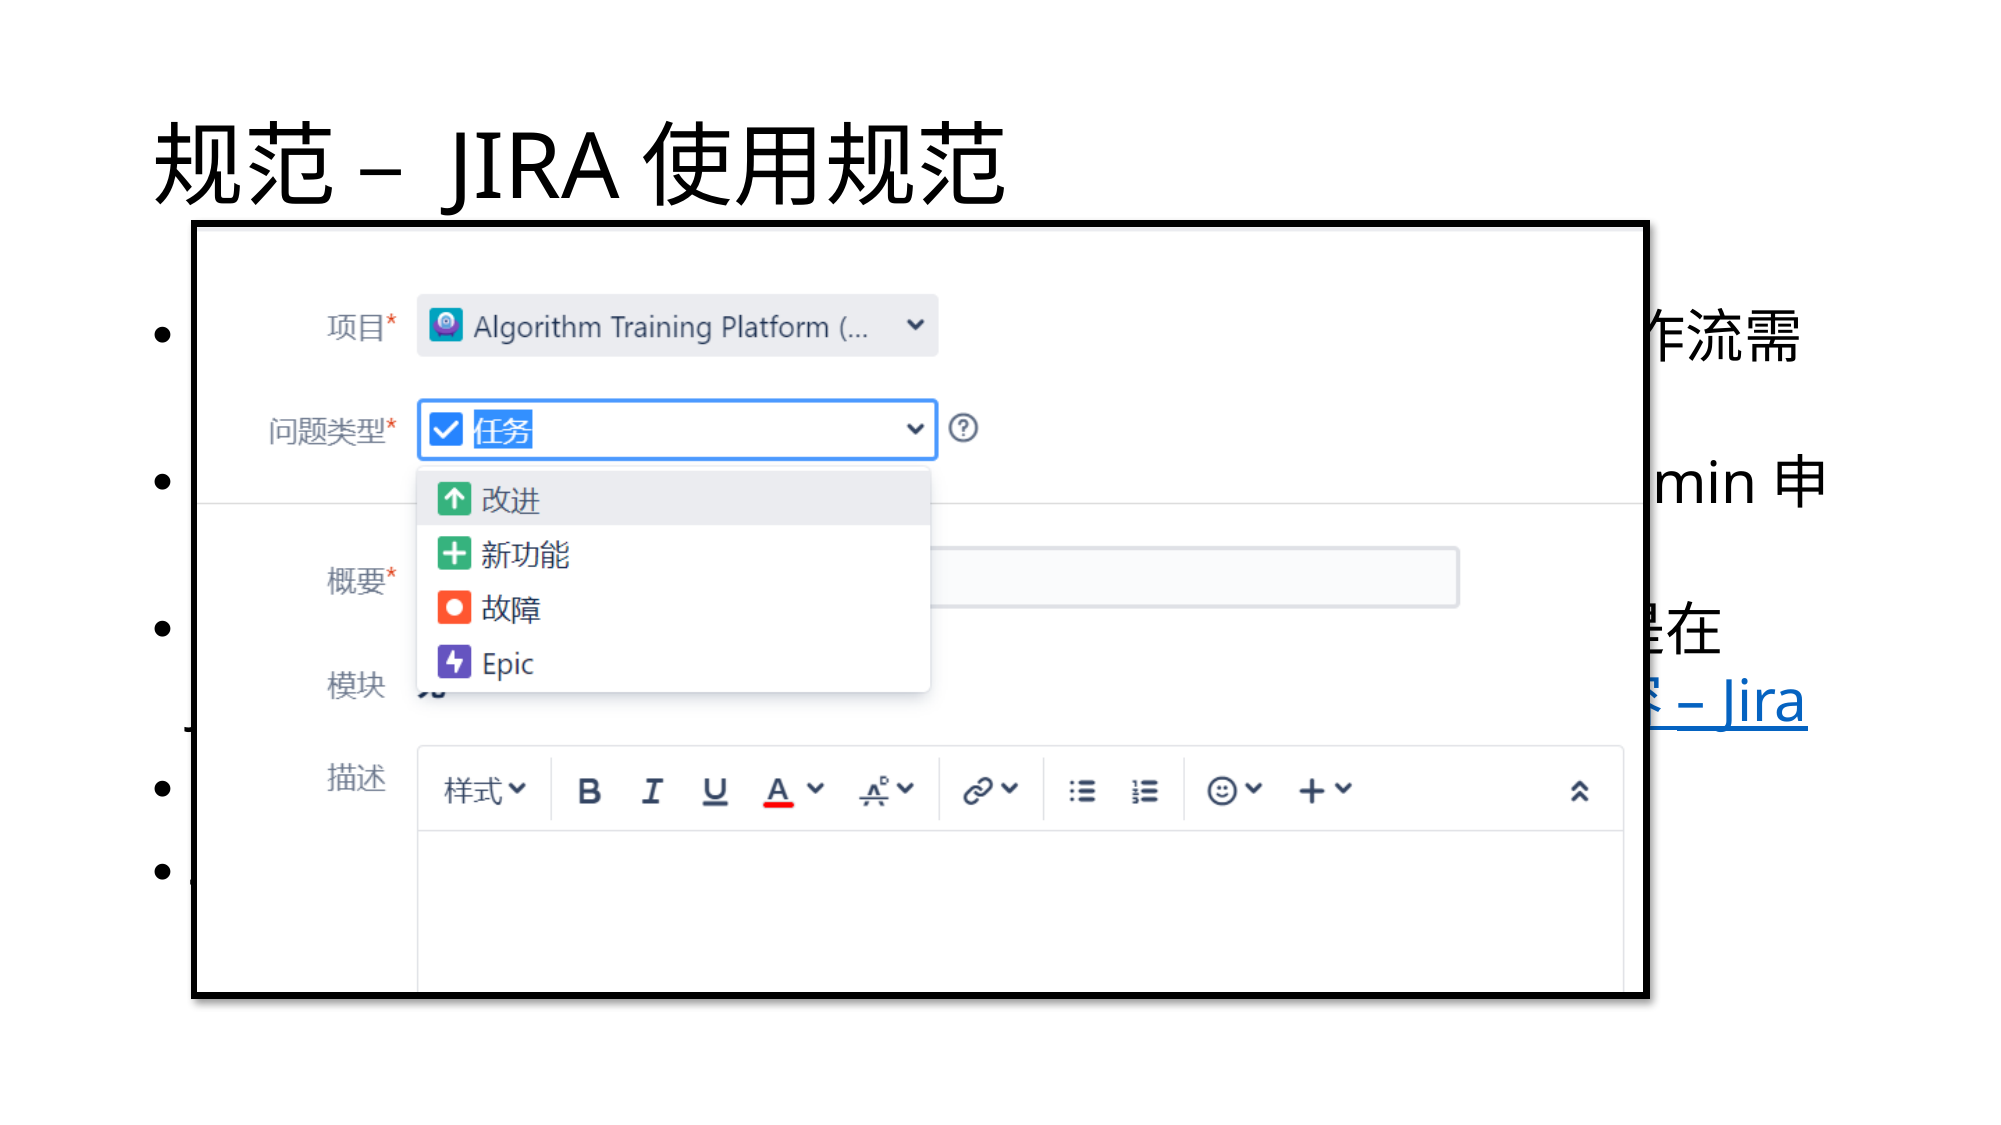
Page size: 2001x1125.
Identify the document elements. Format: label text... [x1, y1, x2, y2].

picture [196, 226, 1644, 993]
title 规范 – JIRA使用规范 [137, 59, 1863, 278]
list 1. JIRA工作流只有admin有权限配置，项目组要变更工作流需要跟admin申请。 2. JIRA的视图只有admin有权限配置，有变更需求找admin申请 3. 开发需要选择自己项目相关的视图去提需求，对应的是在JIRA上面提Epic类型的ticket，如：[ATP-4] CI流程内容 – Jira 需求通过后，在Epic下创建分解任务 4. 根据不同的场景建不同类型的ticket。 [137, 299, 1863, 1014]
